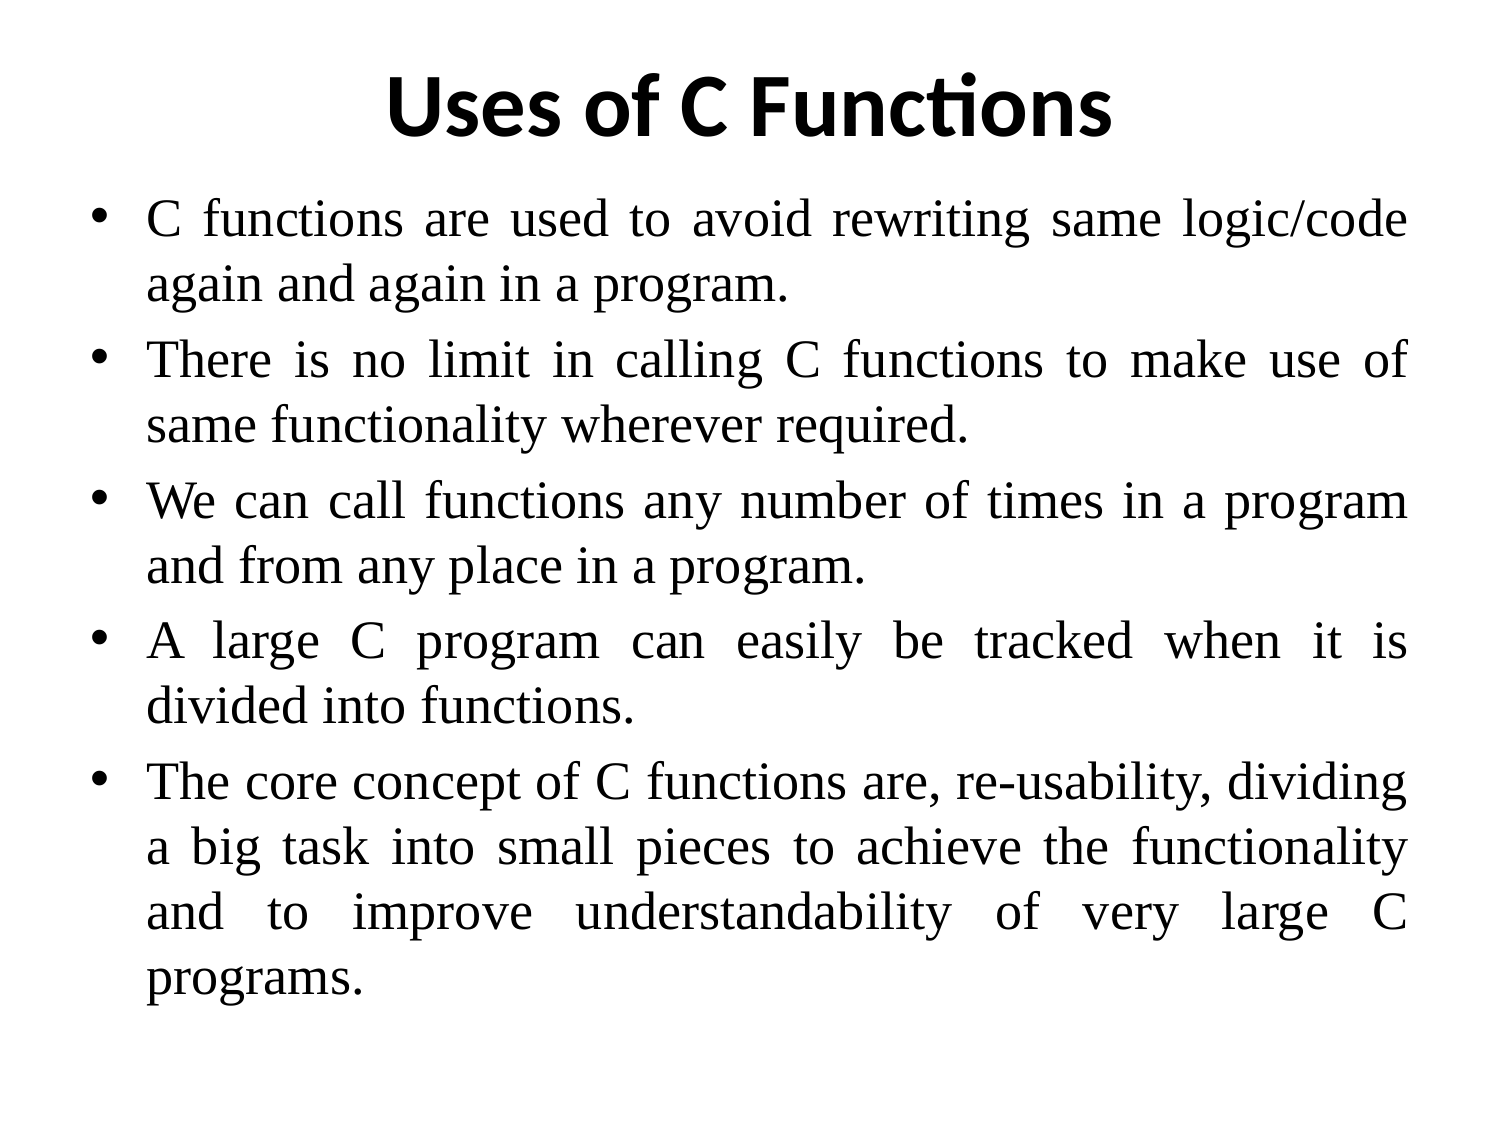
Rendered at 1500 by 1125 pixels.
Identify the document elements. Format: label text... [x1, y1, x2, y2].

list C functions are used to avoid rewriting same logic/code again and again in a program. There is no limit in calling C functions to make use of same functionality wherever required. We can call functions any number of times in a program and from any place in a program. A large C program can easily be tracked when it is divided into functions. The core concept of C functions are, re-usability, dividing a big task into small pieces to achieve the functionality and to improve understandability of very large C programs. [75, 174, 1425, 988]
title Uses of C Functions [75, 37, 1425, 163]
